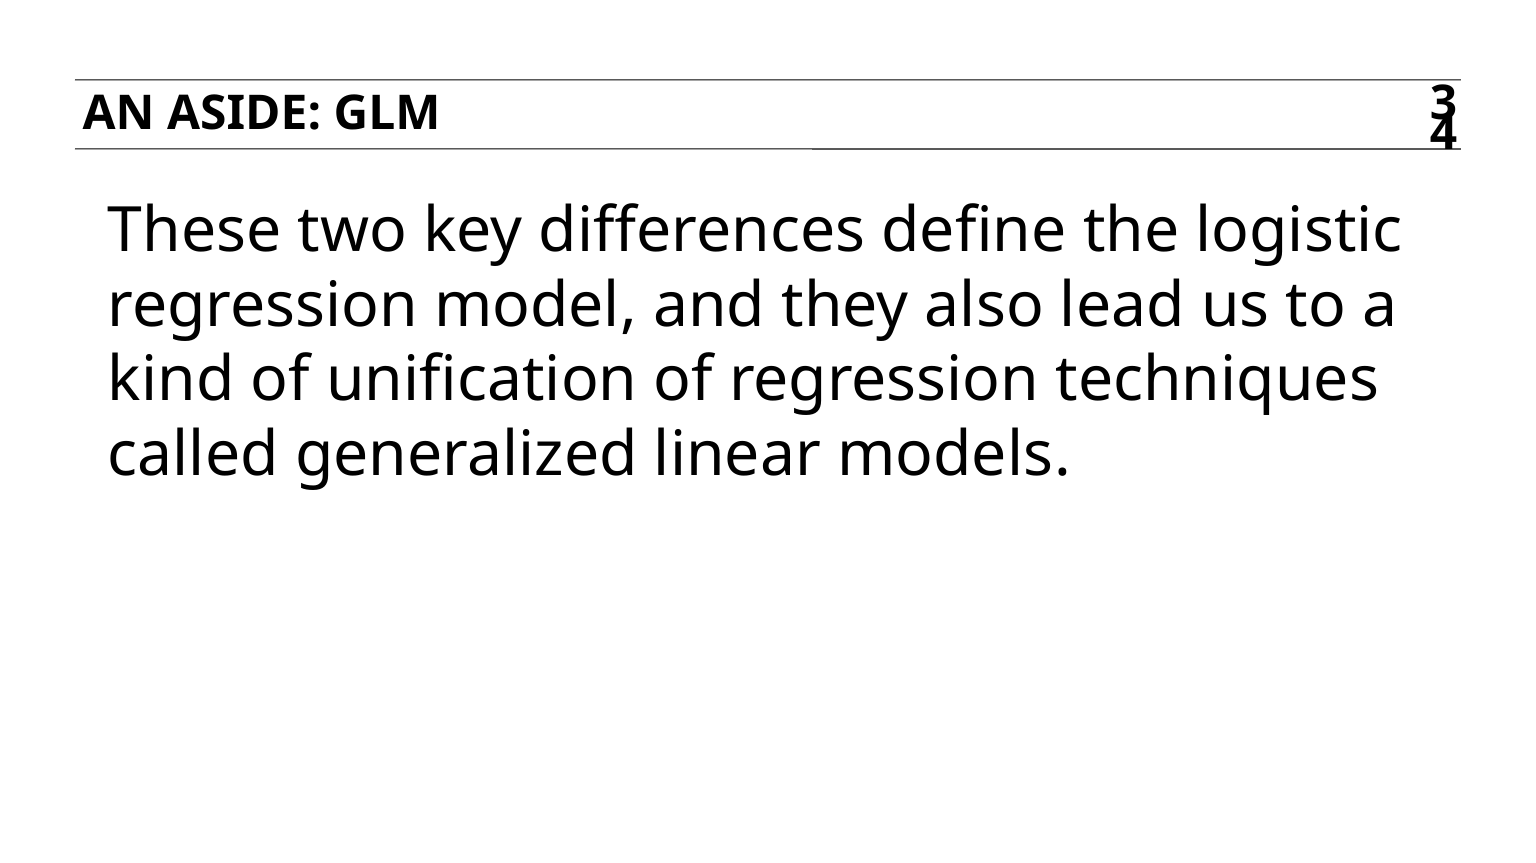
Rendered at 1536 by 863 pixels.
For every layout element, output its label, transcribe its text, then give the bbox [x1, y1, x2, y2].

slide_number 34 [1419, 86, 1461, 138]
list An aside: glm [67, 81, 1118, 132]
text_box These two key differences define the logistic regression model, and they also lead us to a kind of unification of regression techniques called generalized linear models. [92, 181, 1468, 496]
